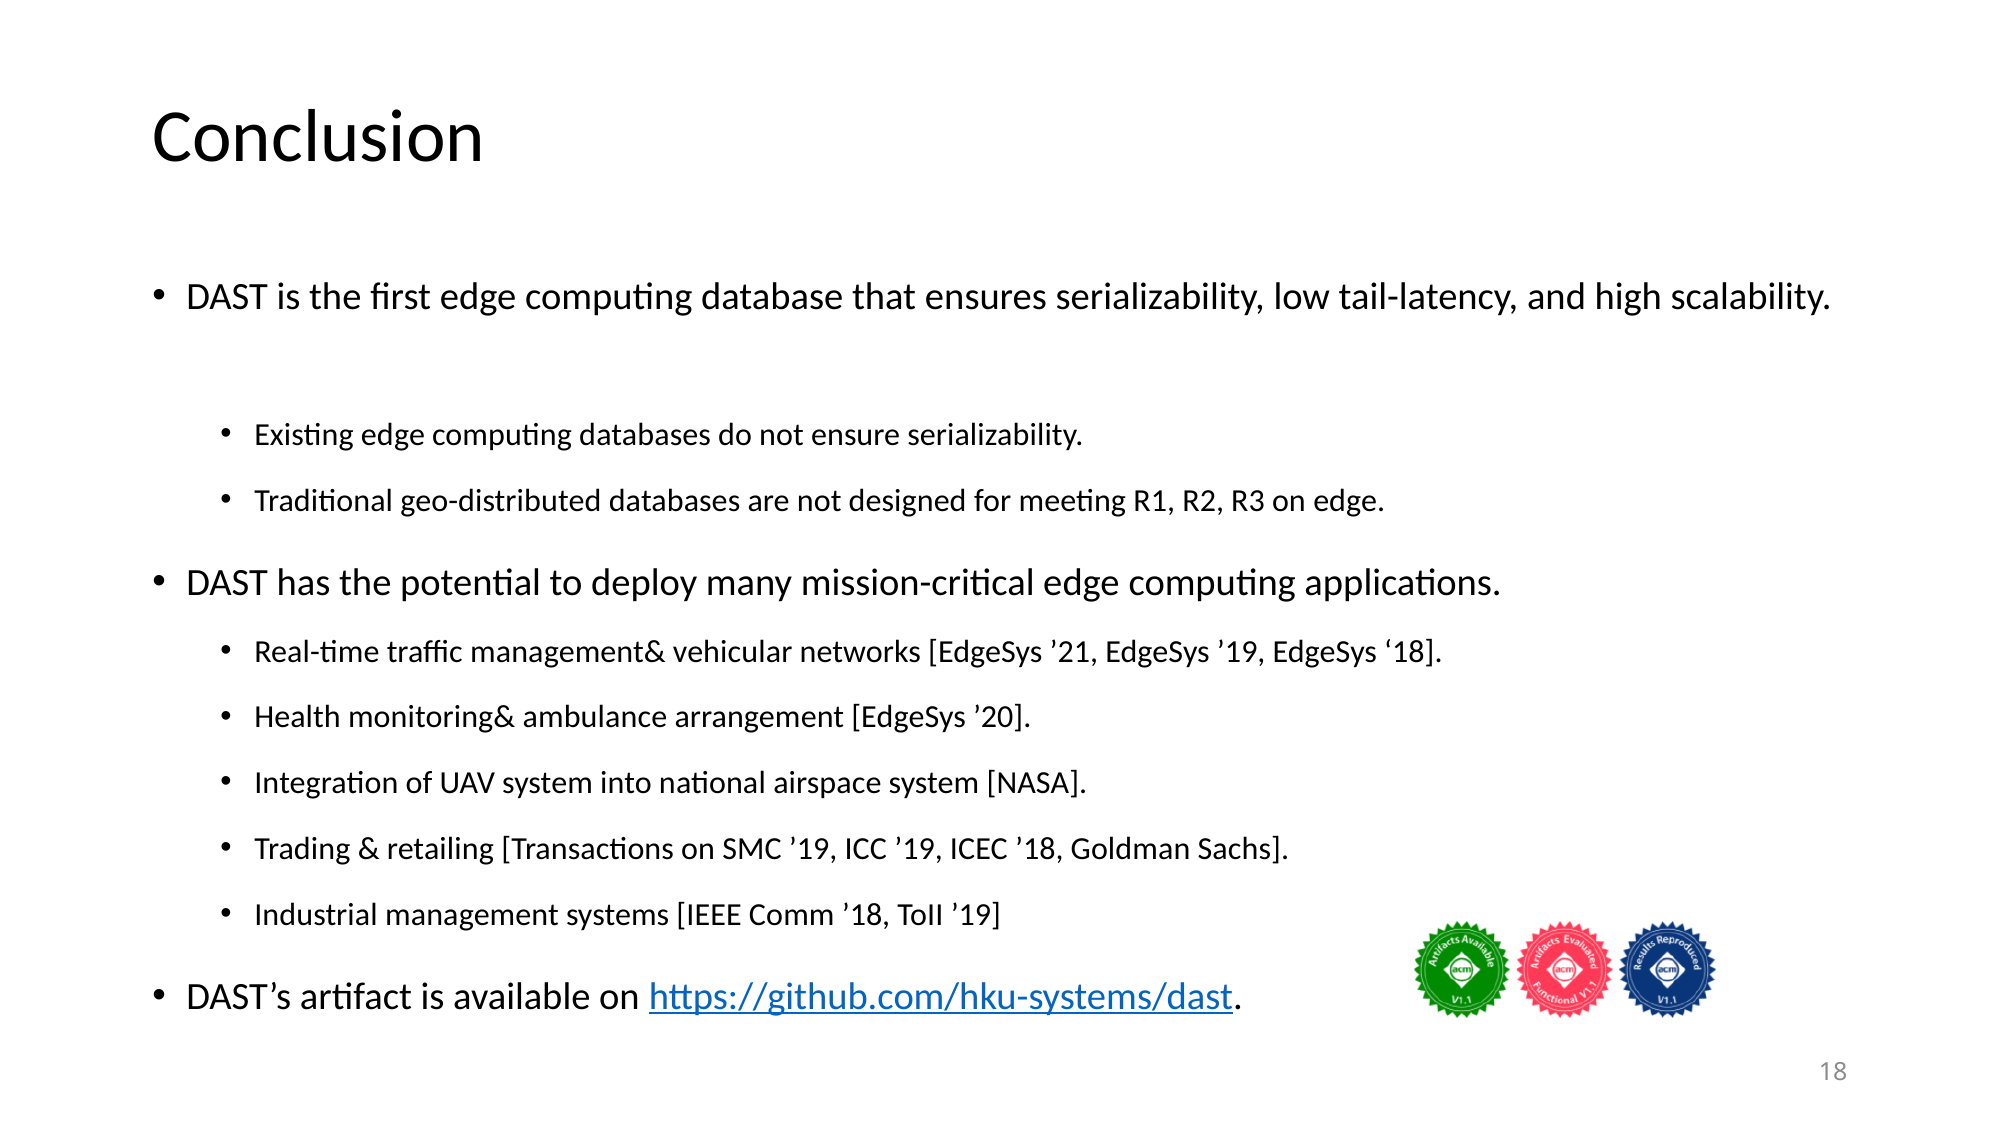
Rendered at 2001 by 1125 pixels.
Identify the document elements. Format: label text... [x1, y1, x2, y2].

slide_number 18 [1412, 1042, 1863, 1103]
picture [1412, 897, 1718, 1038]
title Conclusion [137, 0, 1863, 186]
list DAST is the first edge computing database that ensures serializability, low tail-latency, and high scalability. Existing edge computing databases do not ensure serializability. Traditional geo-distributed databases are not designed for meeting R1, R2, R3 on edge. DAST has the potential to deploy many mission-critical edge computing applications. Real-time traffic management& vehicular networks [EdgeSys ’21, EdgeSys ’19, EdgeSys ‘18]. Health monitoring& ambulance arrangement [EdgeSys ’20]. Integration of UAV system into national airspace system [NASA]. Trading & retailing [Transactions on SMC ’19, ICC ’19, ICEC ’18, Goldman Sachs]. Industrial management systems [IEEE Comm ’18, ToII ’19] DAST’s artifact is available on https://github.com/hku-systems/dast. [137, 240, 1863, 1033]
